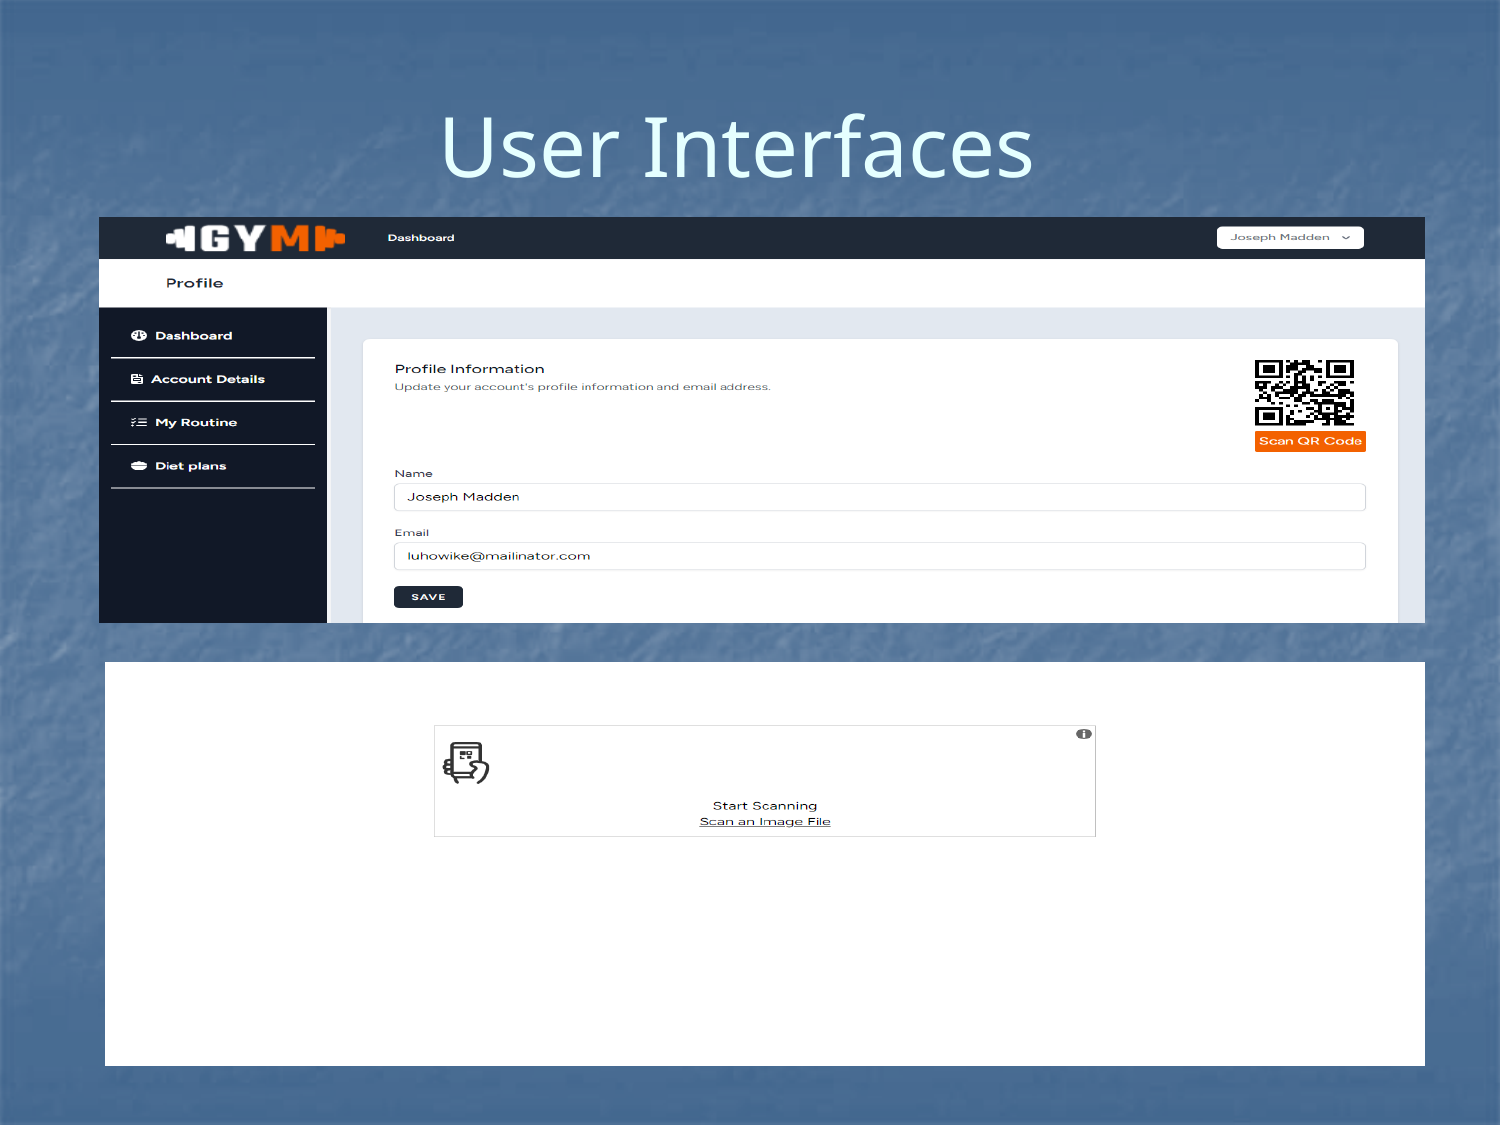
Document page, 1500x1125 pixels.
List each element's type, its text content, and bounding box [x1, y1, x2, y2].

picture [105, 662, 1426, 1066]
picture [99, 217, 1426, 623]
title User Interfaces [99, 74, 1376, 213]
